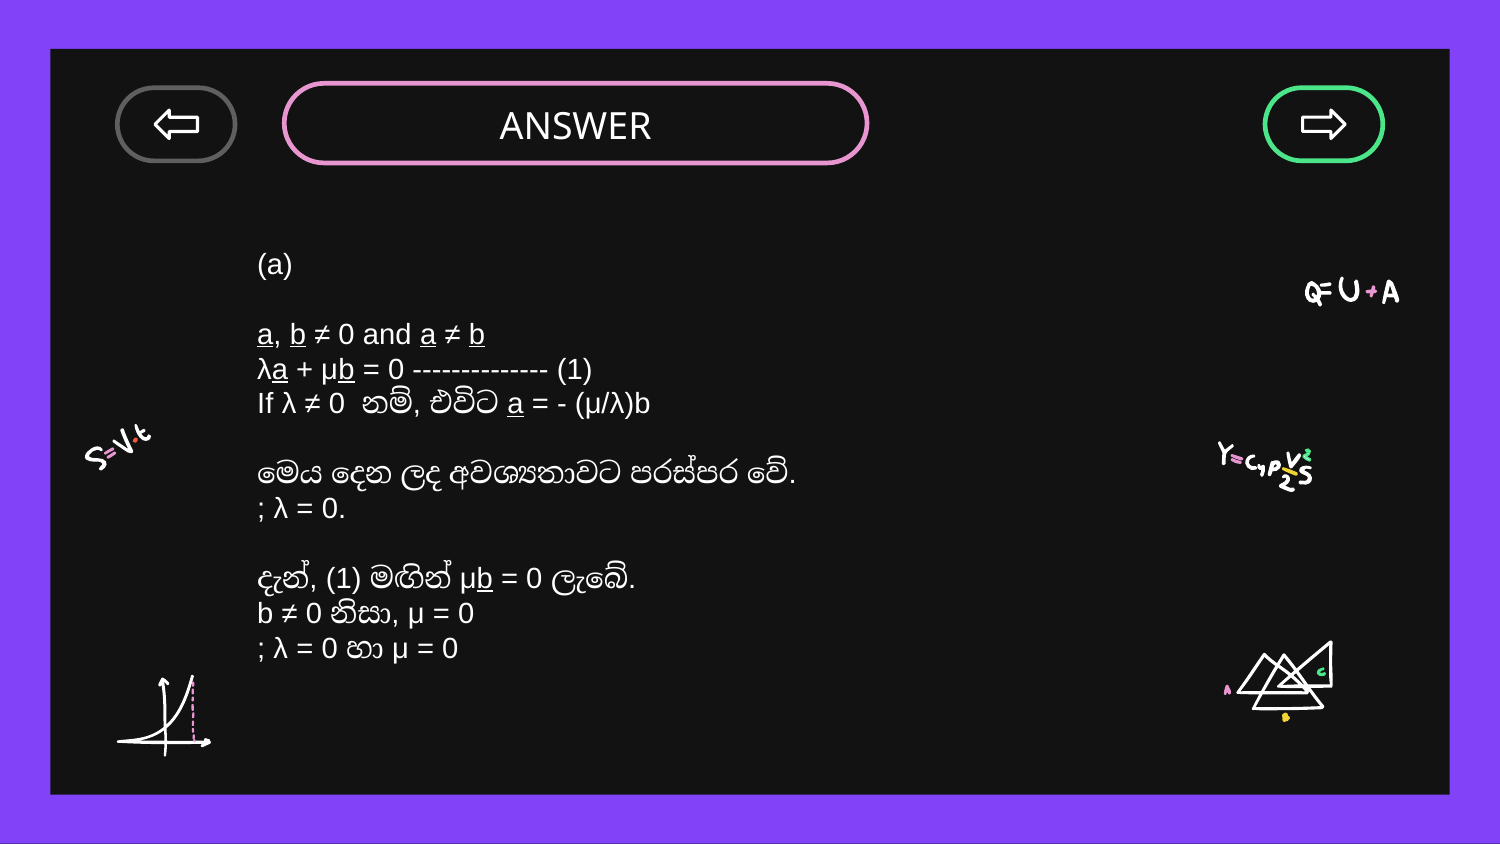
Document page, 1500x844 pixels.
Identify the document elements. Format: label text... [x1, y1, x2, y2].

text_box [284, 83, 868, 163]
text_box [1224, 641, 1333, 722]
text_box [116, 675, 211, 757]
text_box [154, 110, 198, 139]
text_box (a) a, b ≠ 0 and a ≠ b λa + μb = 0 -------------- (1) If λ ≠ 0 නම්, එවිට a = - (μ/λ)b මෙය දෙන ලද අවශ්‍යතාවට පරස්පර වේ. ; λ = 0. දැන්, (1) මඟින් μb = 0 ලැබේ. b ≠ 0 නිසා, μ = 0 ; λ = 0 හා μ = 0 [242, 237, 1268, 672]
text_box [82, 433, 152, 460]
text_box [1304, 277, 1399, 306]
text_box [1302, 110, 1346, 139]
text_box [117, 87, 236, 161]
text_box [1265, 87, 1383, 161]
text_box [1215, 438, 1316, 484]
